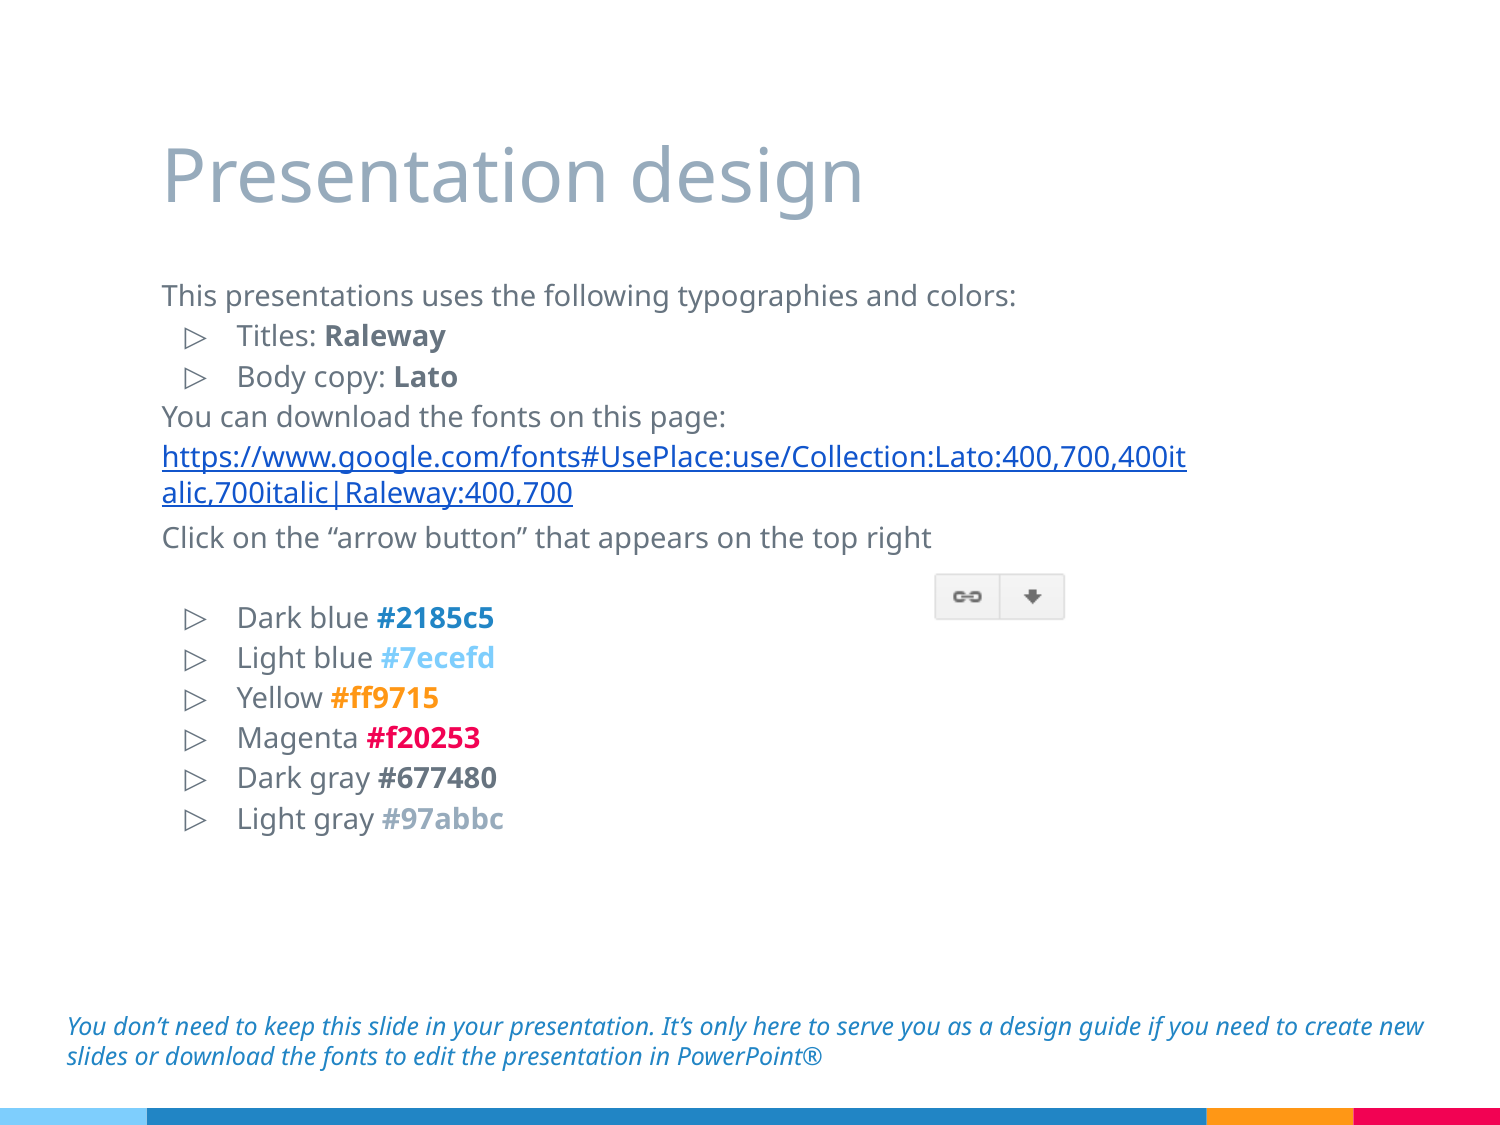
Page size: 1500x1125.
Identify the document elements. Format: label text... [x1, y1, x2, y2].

list This presentations uses the following typographies and colors: Titles: Raleway Body copy: Lato You can download the fonts on this page: https://www.google.com/fonts#UsePlace:use/Collection:Lato:400,700,400italic,700italic|Raleway:400,700 Click on the “arrow button” that appears on the top right Dark blue #2185c5 Light blue #7ecefd Yellow #ff9715 Magenta #f20253 Dark gray #677480 Light gray #97abbc [146, 262, 1207, 945]
picture [930, 569, 1070, 625]
title Presentation design [146, 45, 1207, 233]
text_box You don’t need to keep this slide in your presentation. It’s only here to serve you as a design guide if you need to create new slides or download the fonts to edit the presentation in PowerPoint® [51, 995, 1451, 1114]
